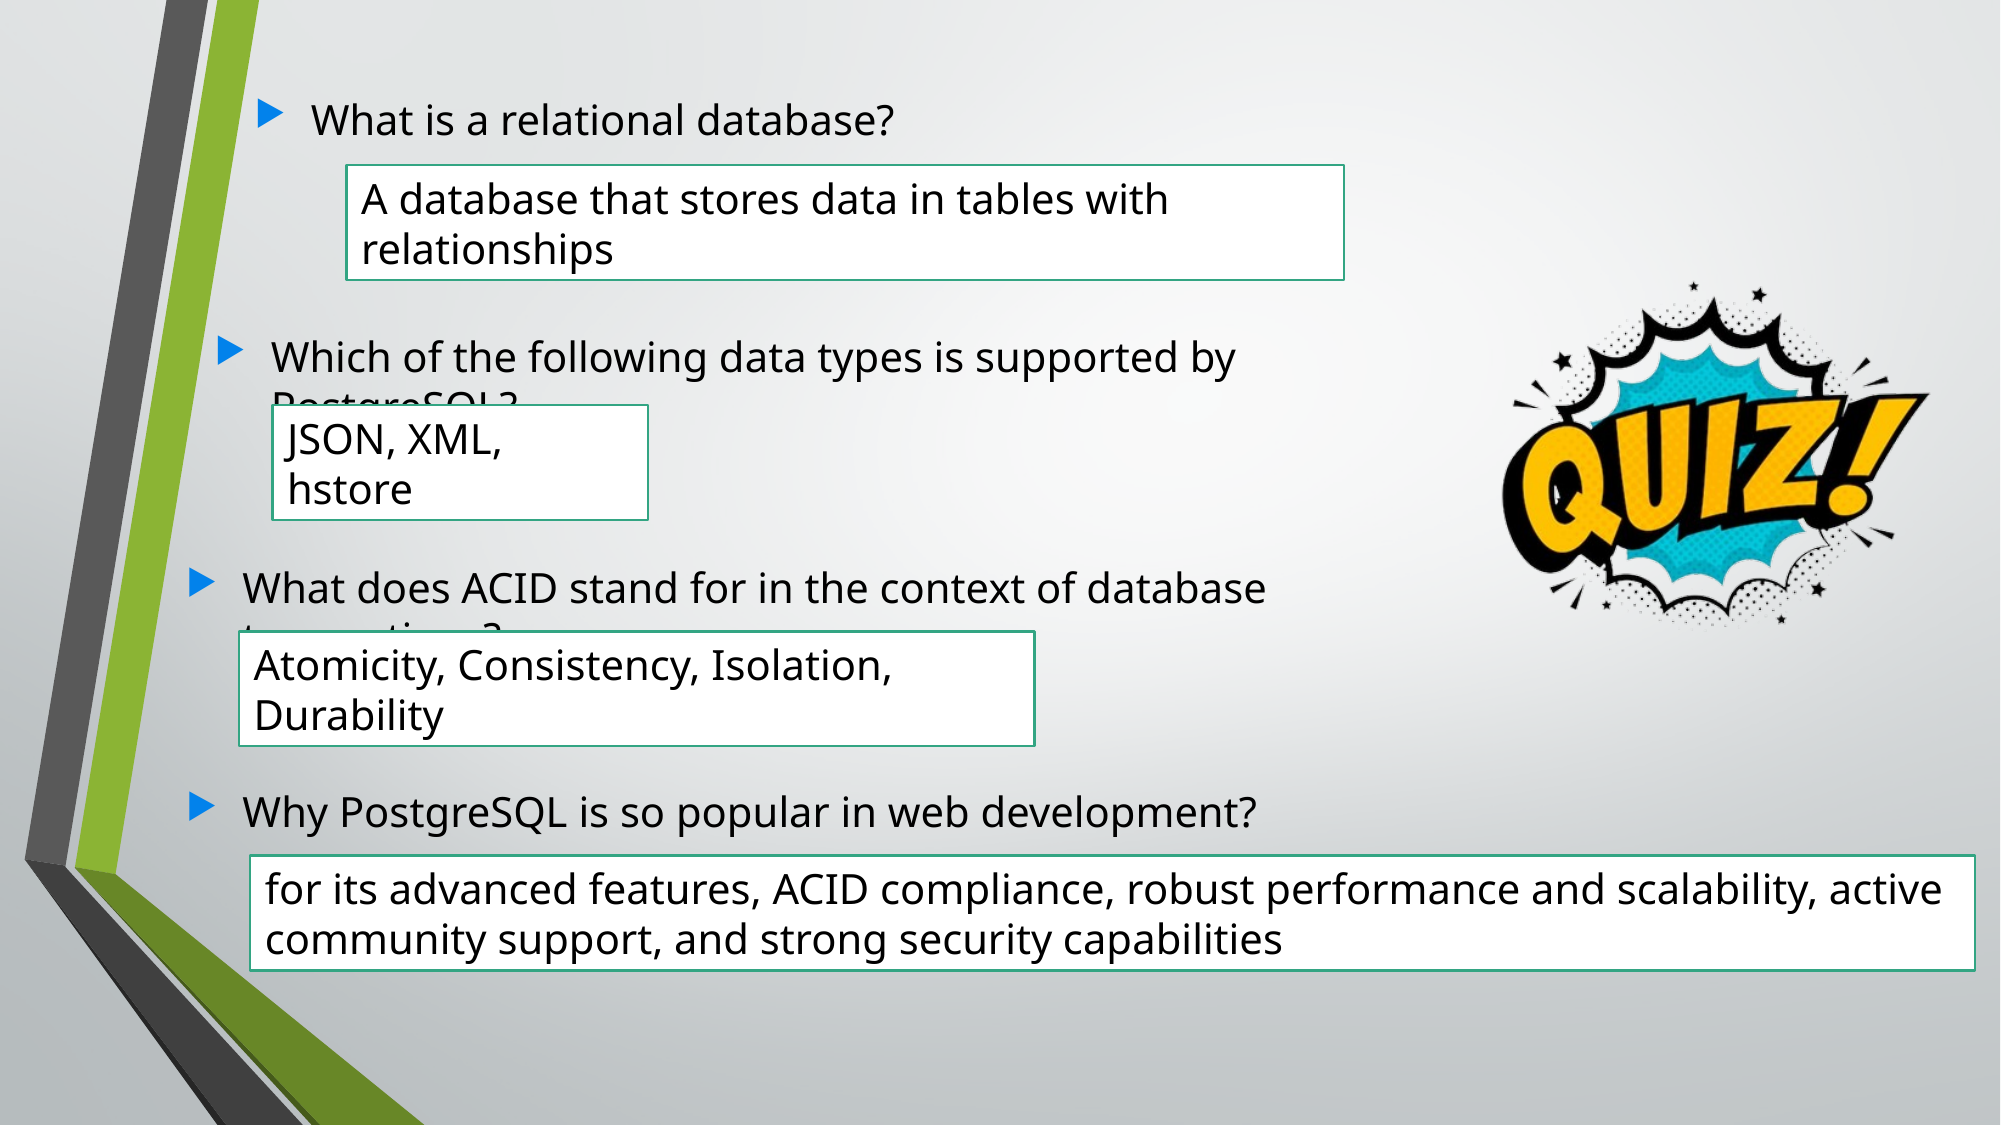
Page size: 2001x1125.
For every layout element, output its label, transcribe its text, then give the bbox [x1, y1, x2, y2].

text_box Which of the following data types is supported by PostgreSQL? [199, 323, 1419, 438]
text_box Why PostgreSQL is so popular in web development? [171, 778, 1304, 844]
picture [1440, 254, 1980, 656]
text_box for its advanced features, ACID compliance, robust performance and scalability, active community support, and strong security capabilities [249, 854, 1976, 972]
text_box What is a relational database? [239, 85, 910, 151]
text_box What does ACID stand for in the context of database transactions? [171, 554, 1419, 670]
text_box A database that stores data in tables with relationships [345, 164, 1345, 281]
text_box JSON, XML, hstore [271, 404, 649, 521]
text_box Atomicity, Consistency, Isolation, Durability [238, 630, 1036, 747]
